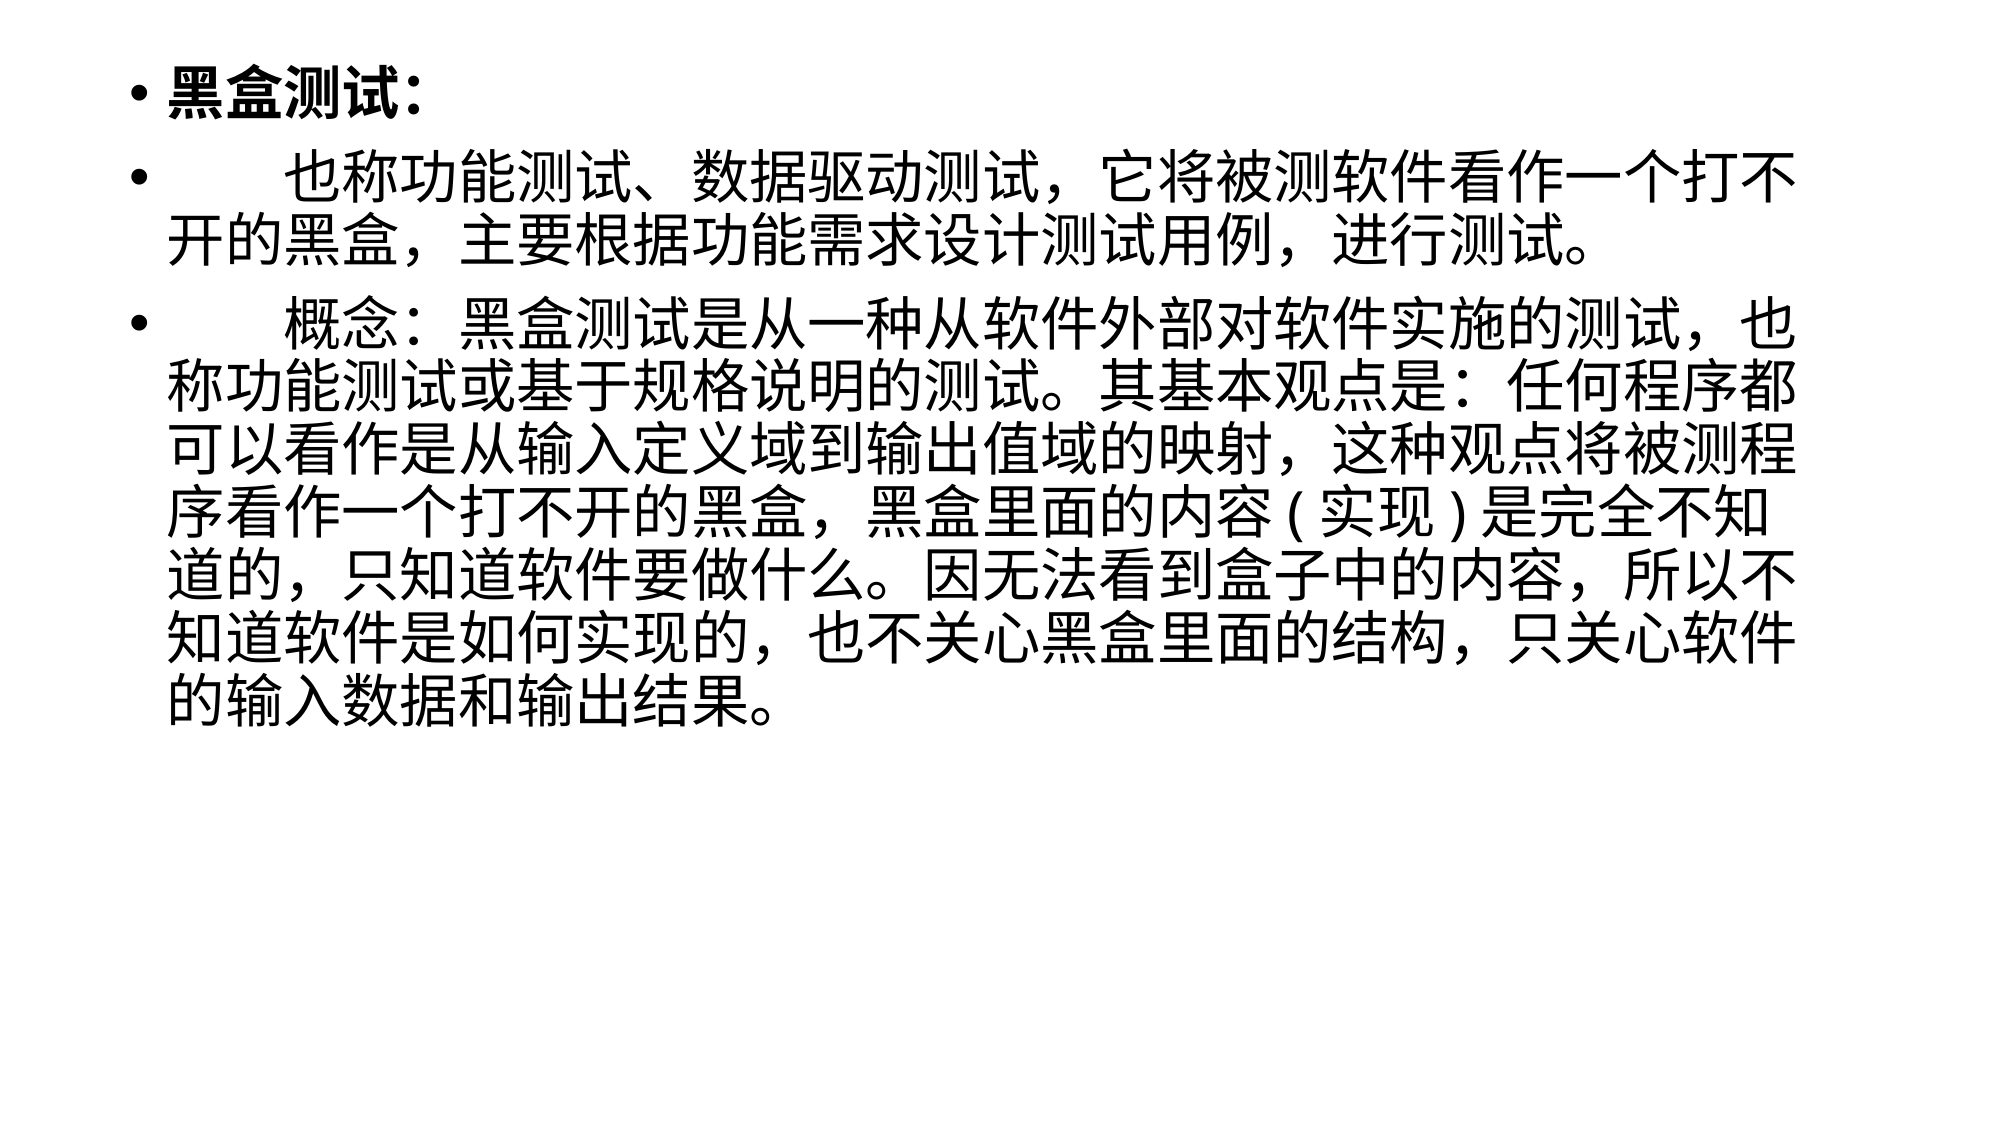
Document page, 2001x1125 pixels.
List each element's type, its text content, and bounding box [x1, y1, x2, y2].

list 黑盒测试： 也称功能测试、数据驱动测试，它将被测软件看作一个打不开的黑盒，主要根据功能需求设计测试用例，进行测试。 概念：黑盒测试是从一种从软件外部对软件实施的测试，也称功能测试或基于规格说明的测试。其基本观点是：任何程序都可以看作是从输入定义域到输出值域的映射，这种观点将被测程序看作一个打不开的黑盒，黑盒里面的内容(实现)是完全不知道的，只知道软件要做什么。因无法看到盒子中的内容，所以不知道软件是如何实现的，也不关心黑盒里面的结构，只关心软件的输入数据和输出结果。 [114, 57, 1840, 771]
